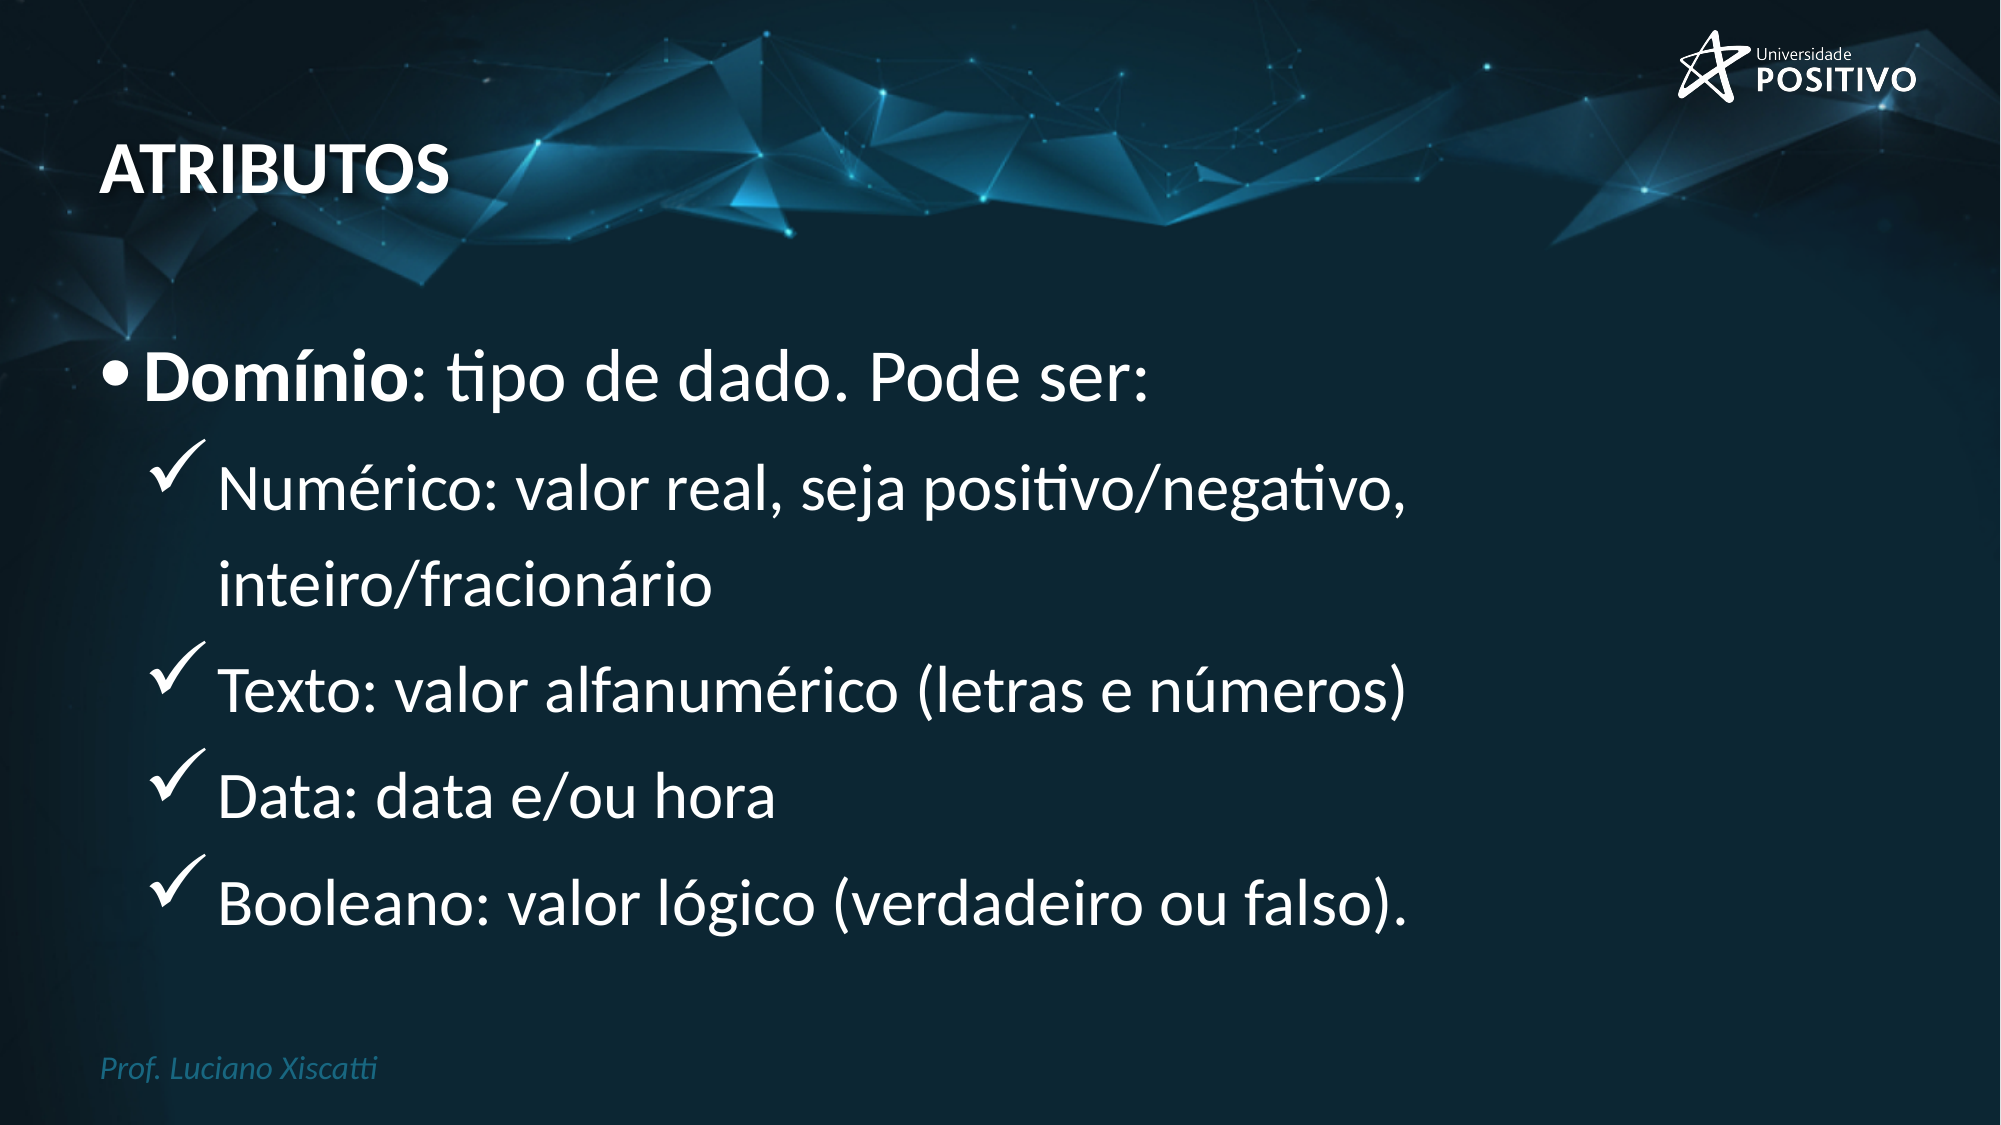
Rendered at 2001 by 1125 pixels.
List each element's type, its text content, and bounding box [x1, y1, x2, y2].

list Domínio: tipo de dado. Pode ser: Numérico: valor real, seja positivo/negativo, inteiro/fracionário Texto: valor alfanumérico (letras e números) Data: data e/ou hora Booleano: valor lógico (verdadeiro ou falso). [84, 301, 1916, 1024]
title atributos [84, 57, 1916, 281]
picture [0, 0, 2001, 1125]
